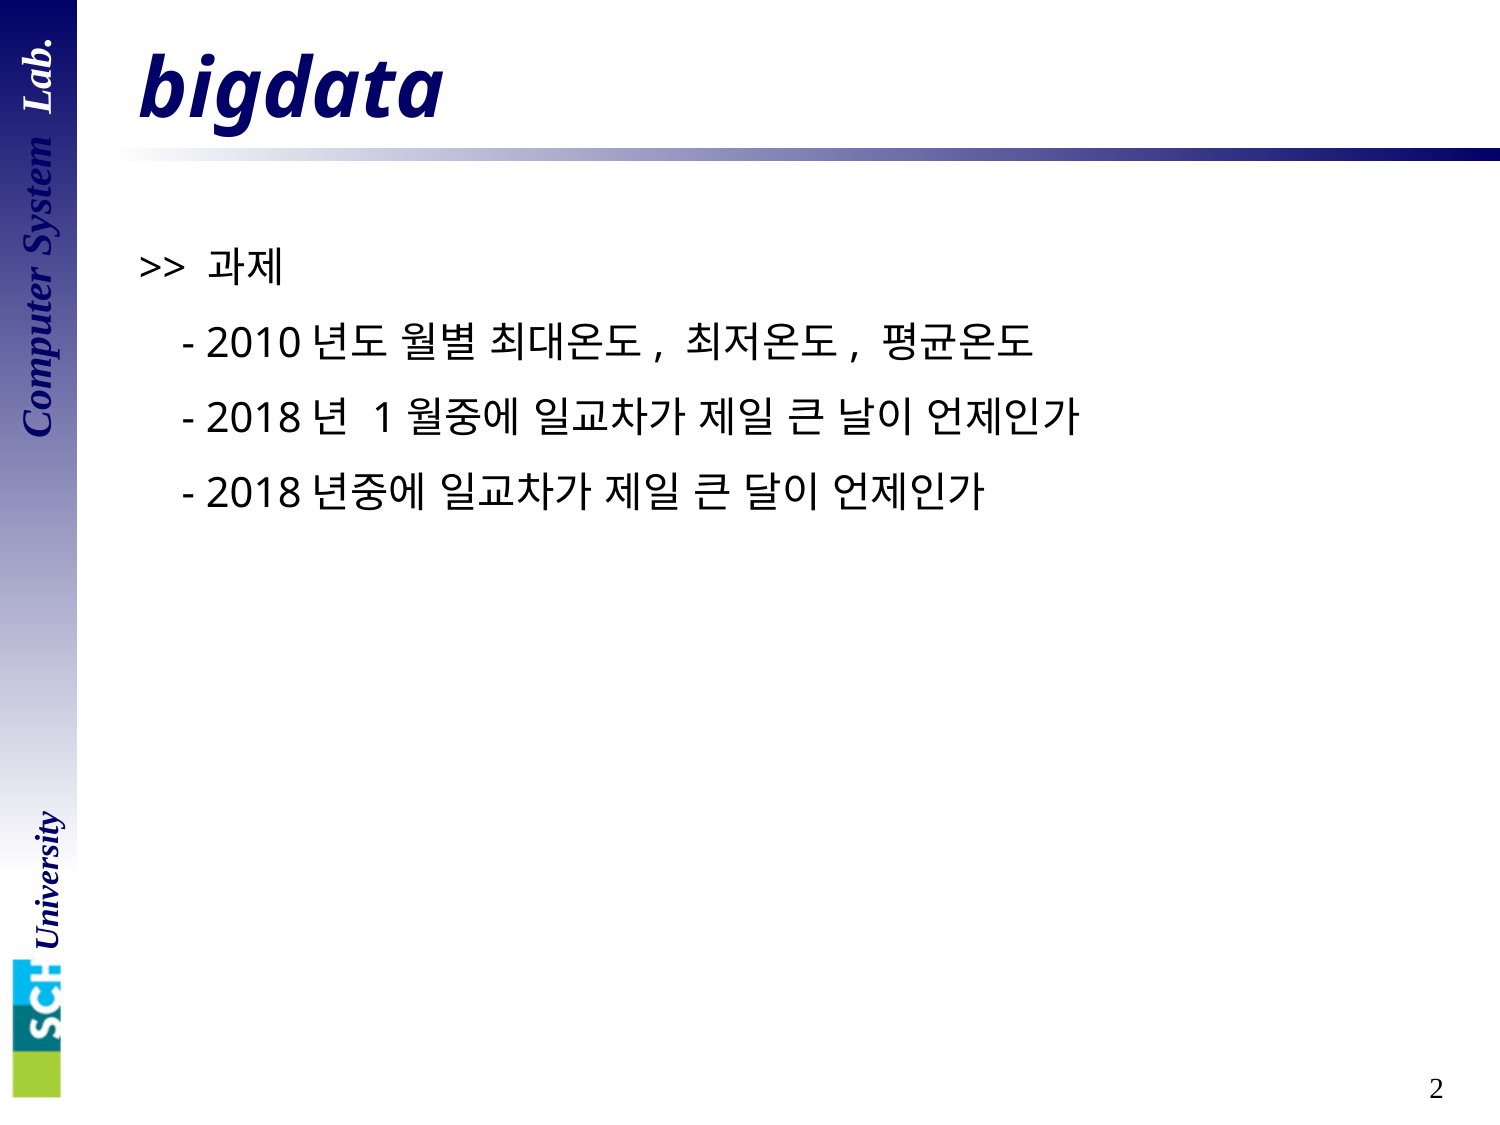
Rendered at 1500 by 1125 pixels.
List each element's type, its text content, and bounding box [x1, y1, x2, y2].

text_box >> 과제 - 2010년도 월별 최대온도, 최저온도, 평균온도 - 2018년 1월중에 일교차가 제일 큰 날이 언제인가 - 2018년중에 일교차가 제일 큰 달이 언제인가 [123, 208, 1282, 523]
picture [5, 952, 69, 1104]
title bigdata [123, 25, 1460, 143]
